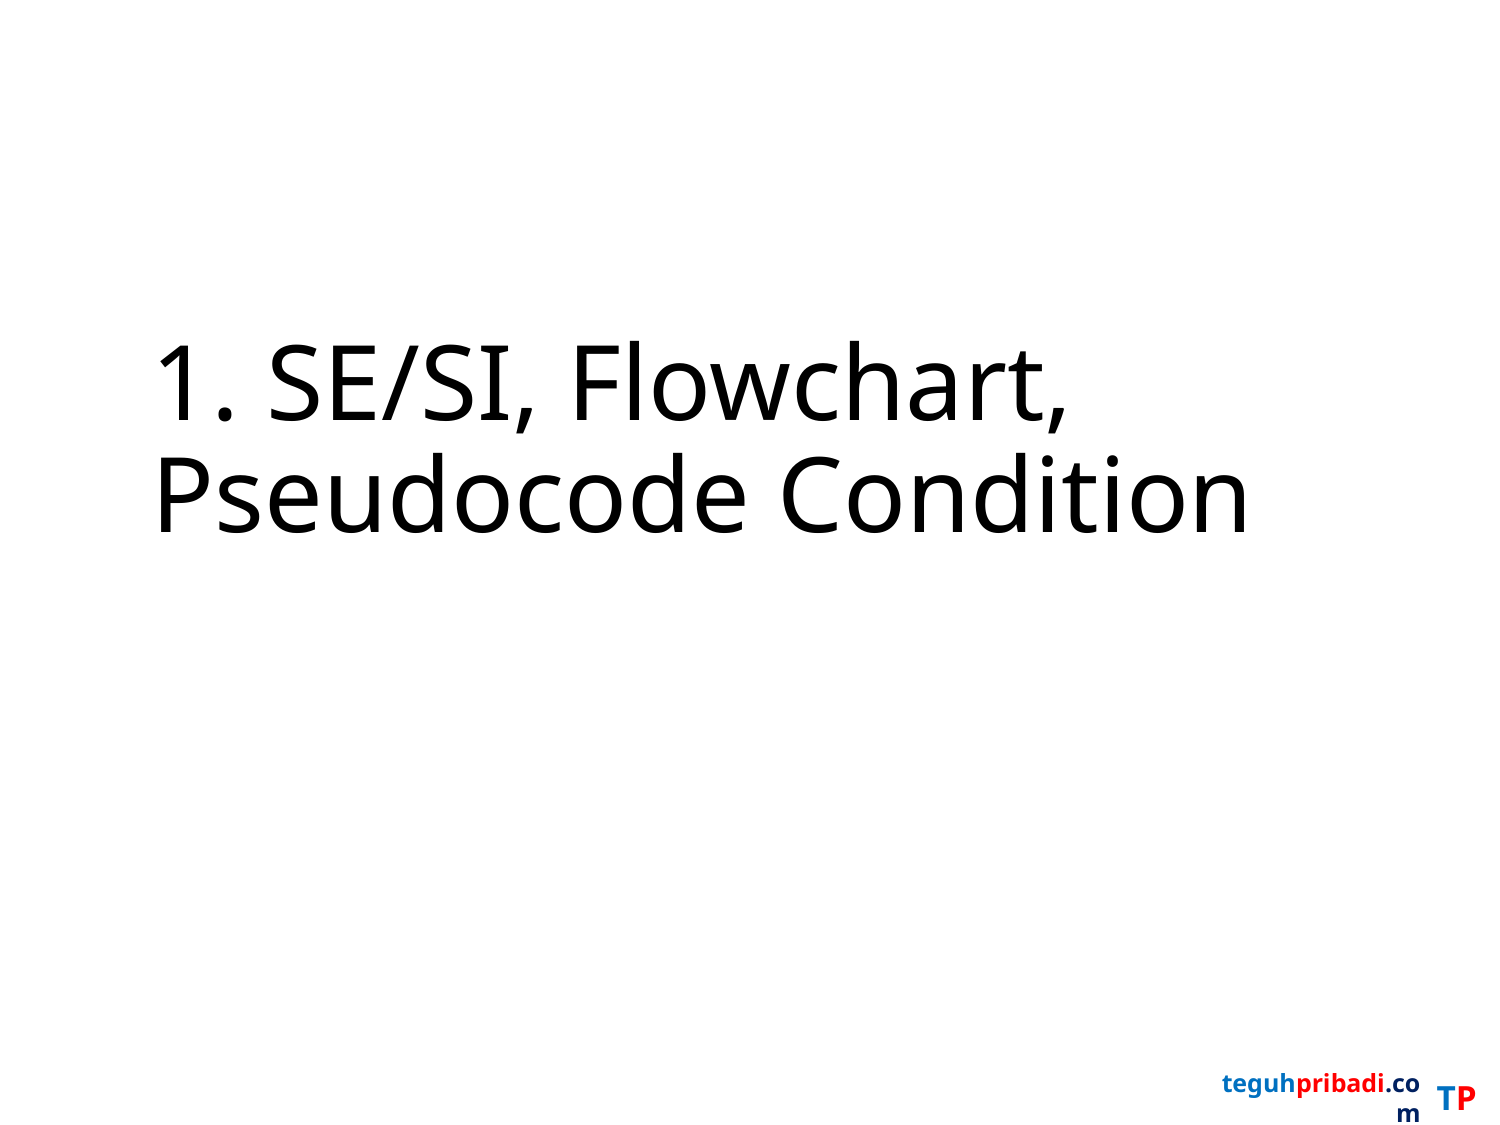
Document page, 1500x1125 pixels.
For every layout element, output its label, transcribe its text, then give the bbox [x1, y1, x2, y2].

title 1. SE/SI, Flowchart, Pseudocode Condition [136, 183, 1353, 563]
